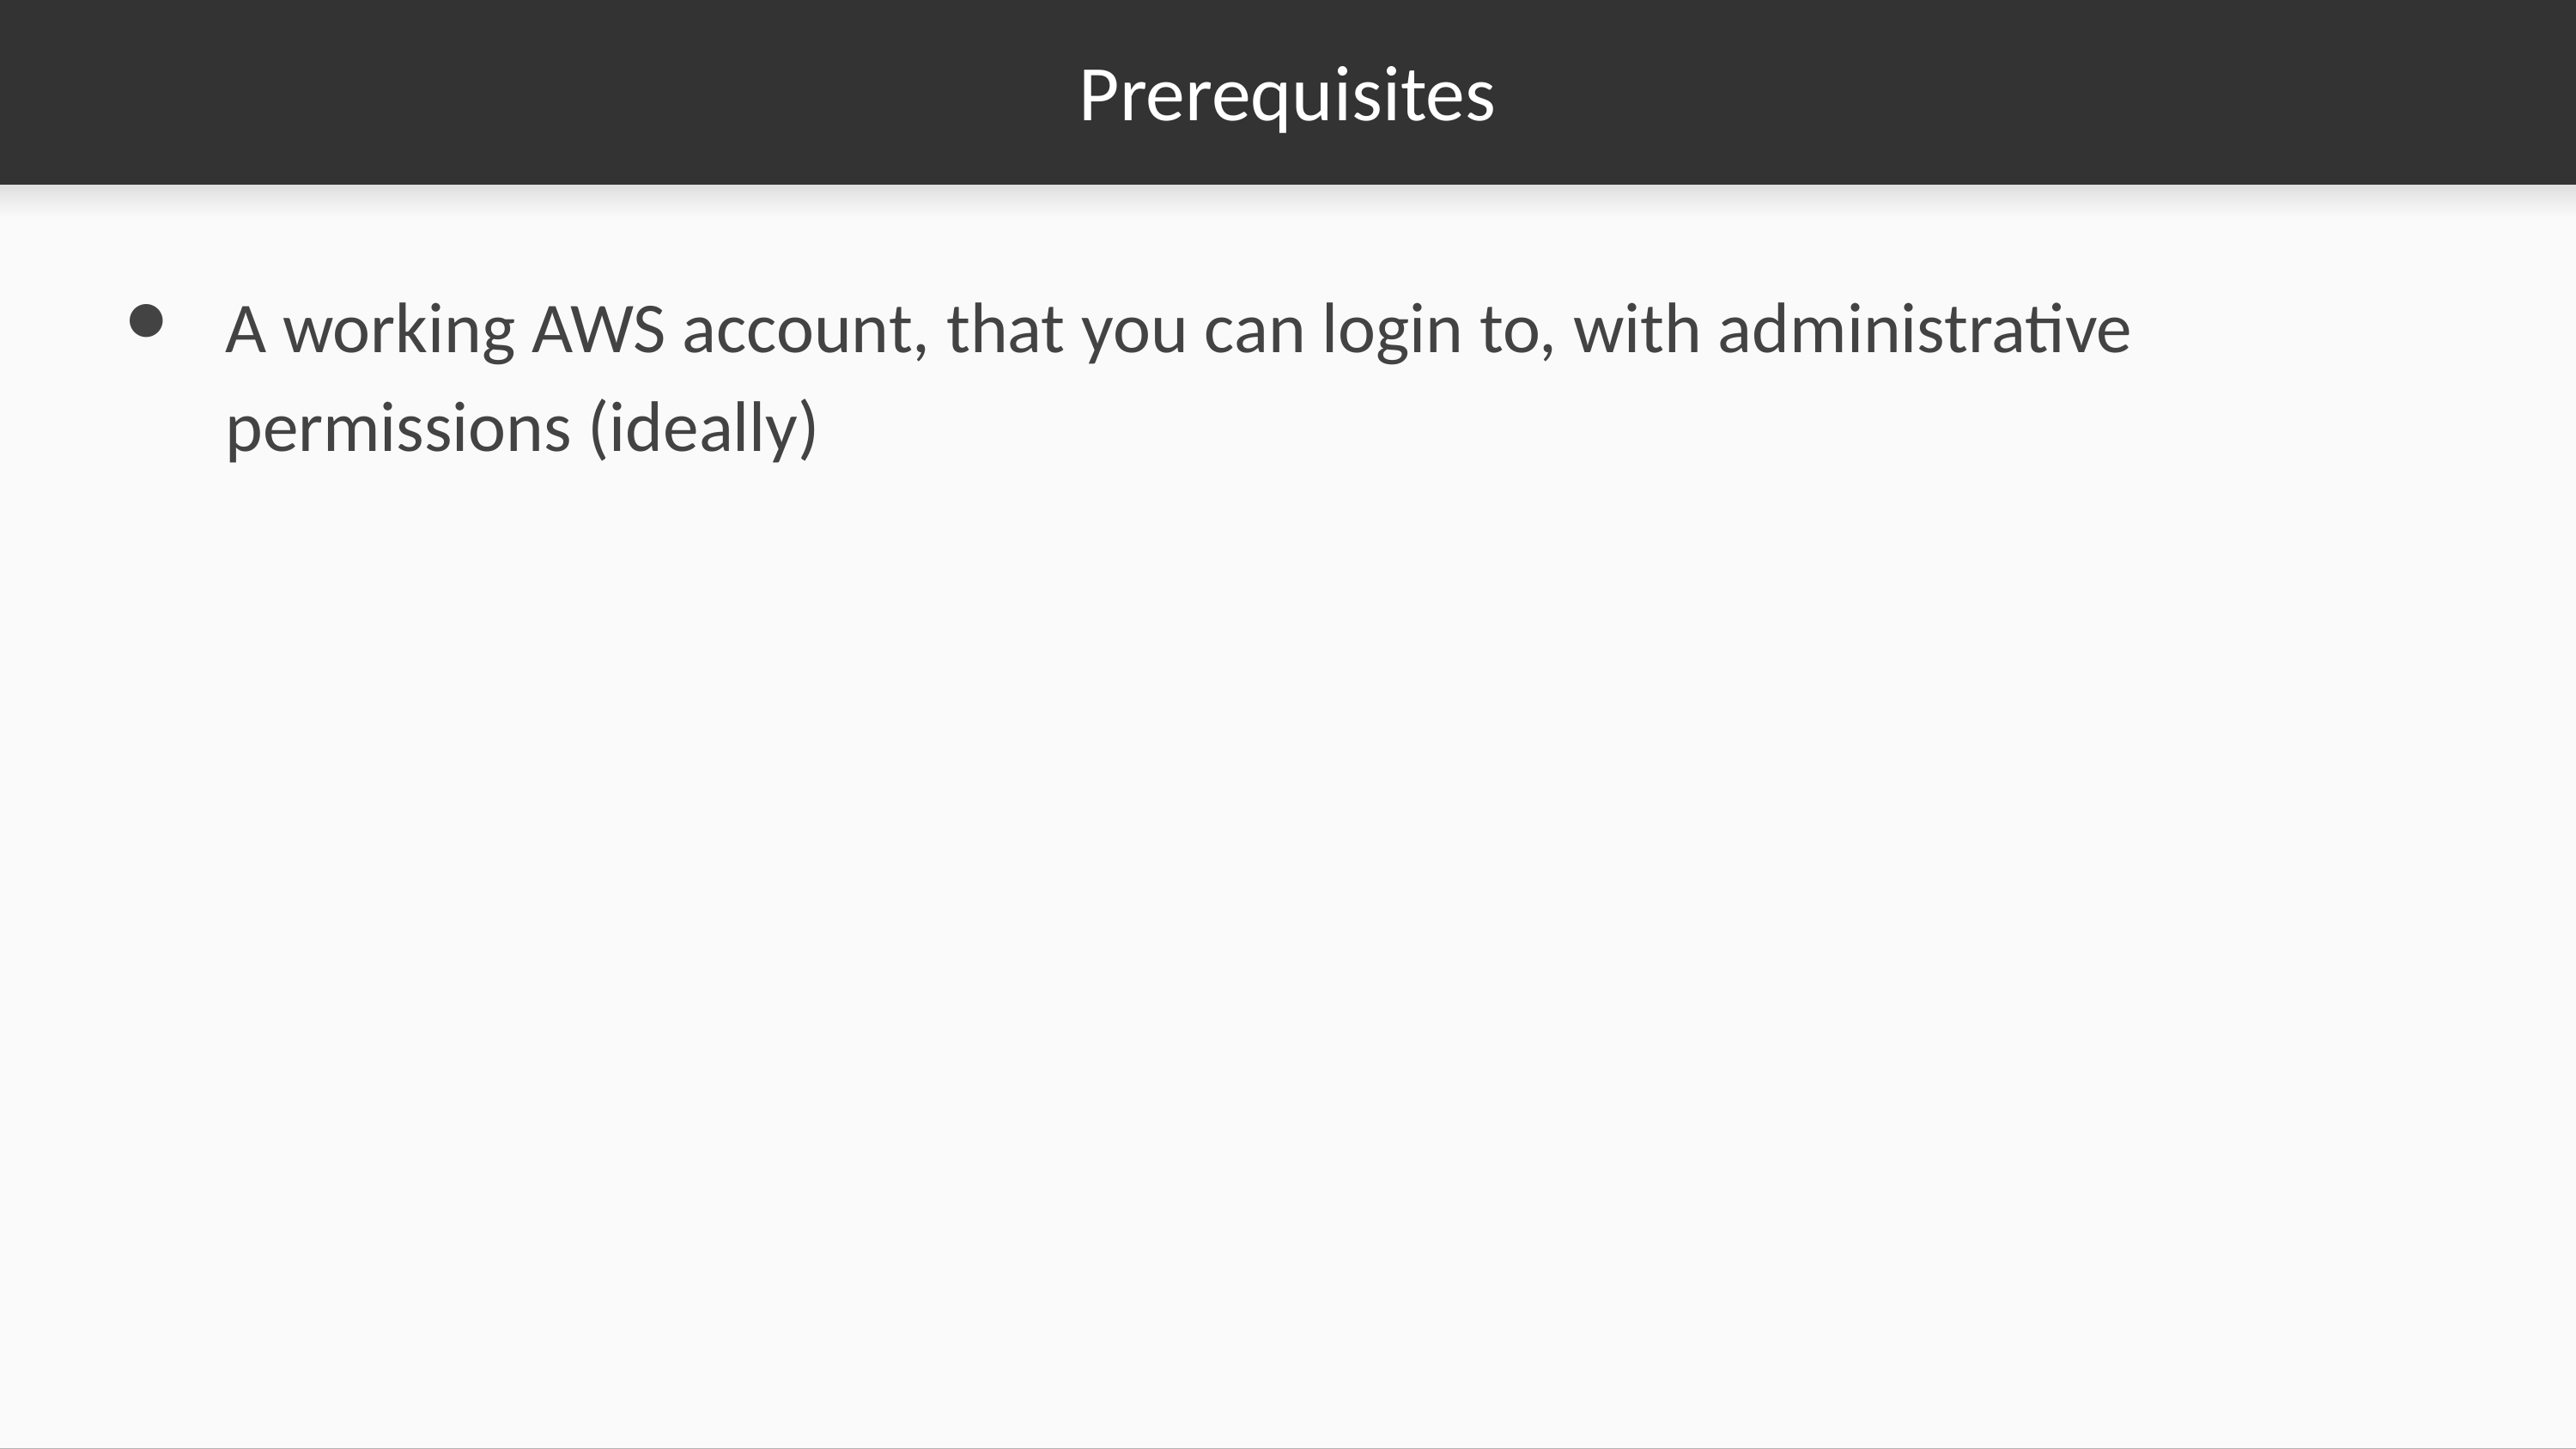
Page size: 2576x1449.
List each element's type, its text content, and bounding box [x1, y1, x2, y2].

text_box A working AWS account, that you can login to, with administrative permissions (ideally) [70, 241, 2460, 1396]
title Prerequisites [28, 4, 2547, 174]
